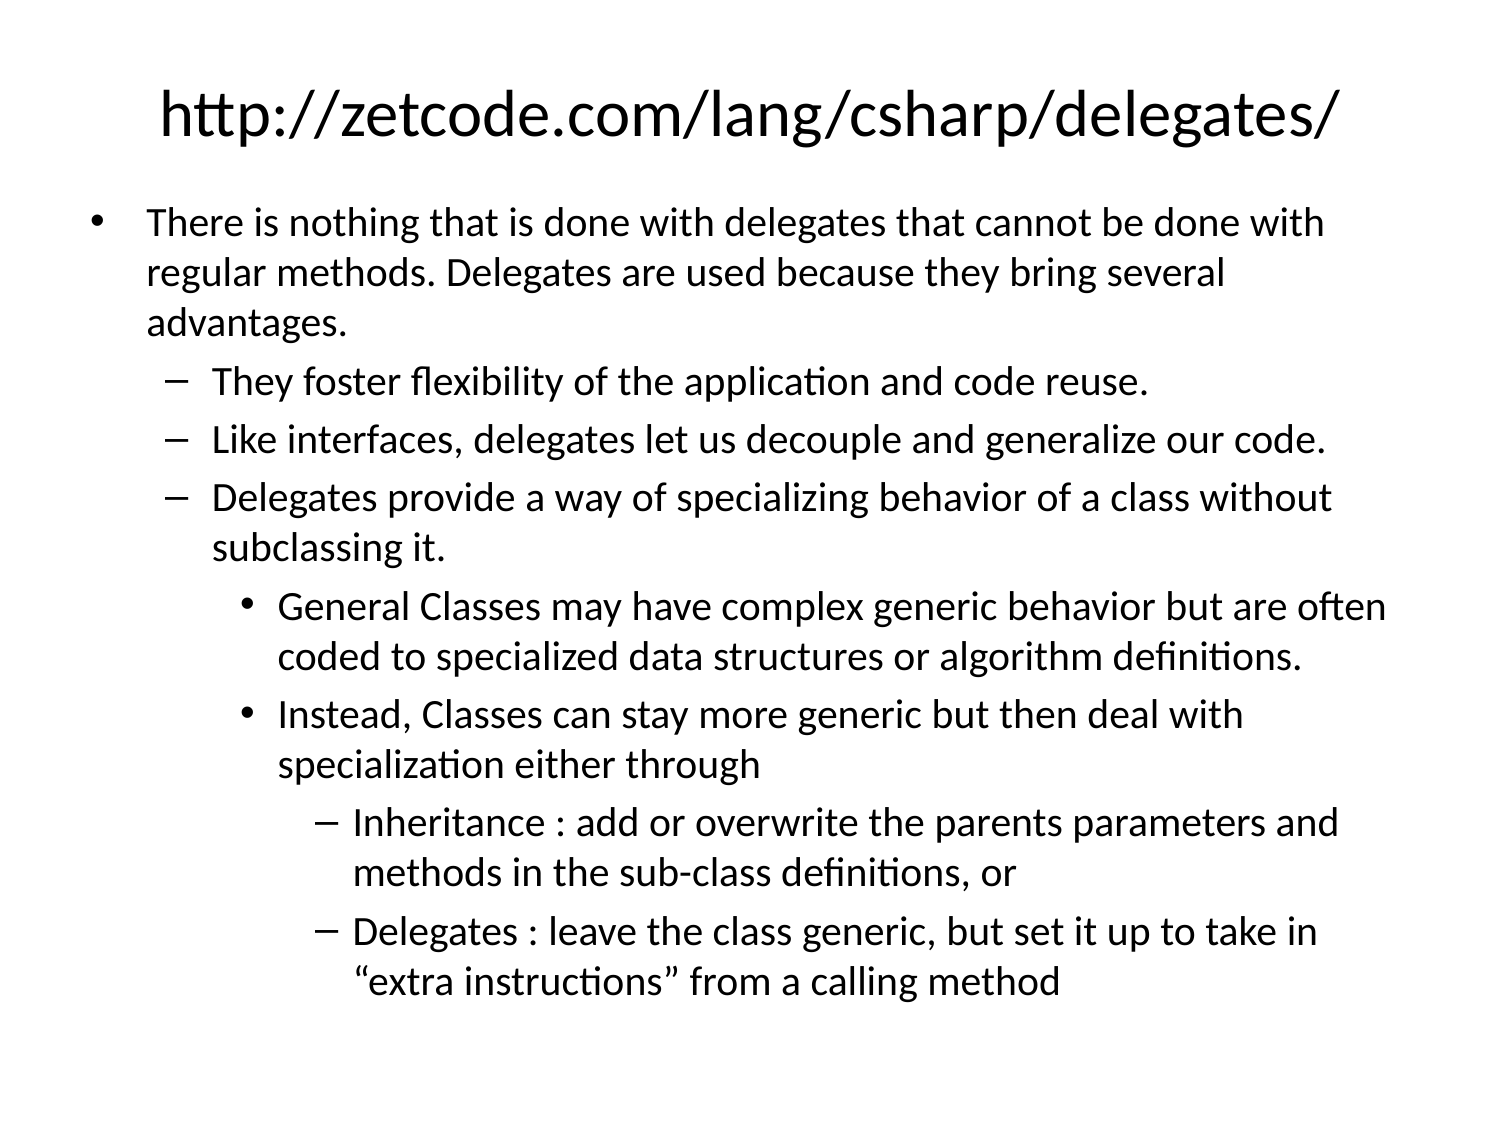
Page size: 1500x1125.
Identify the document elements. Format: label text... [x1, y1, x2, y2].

list There is nothing that is done with delegates that cannot be done with regular methods. Delegates are used because they bring several advantages. They foster flexibility of the application and code reuse. Like interfaces, delegates let us decouple and generalize our code. Delegates provide a way of specializing behavior of a class without subclassing it. General Classes may have complex generic behavior but are often coded to specialized data structures or algorithm definitions. Instead, Classes can stay more generic but then deal with specialization either through Inheritance : add or overwrite the parents parameters and methods in the sub-class definitions, or Delegates : leave the class generic, but set it up to take in “extra instructions” from a calling method [75, 187, 1425, 930]
title http://zetcode.com/lang/csharp/delegates/ [75, 45, 1425, 175]
